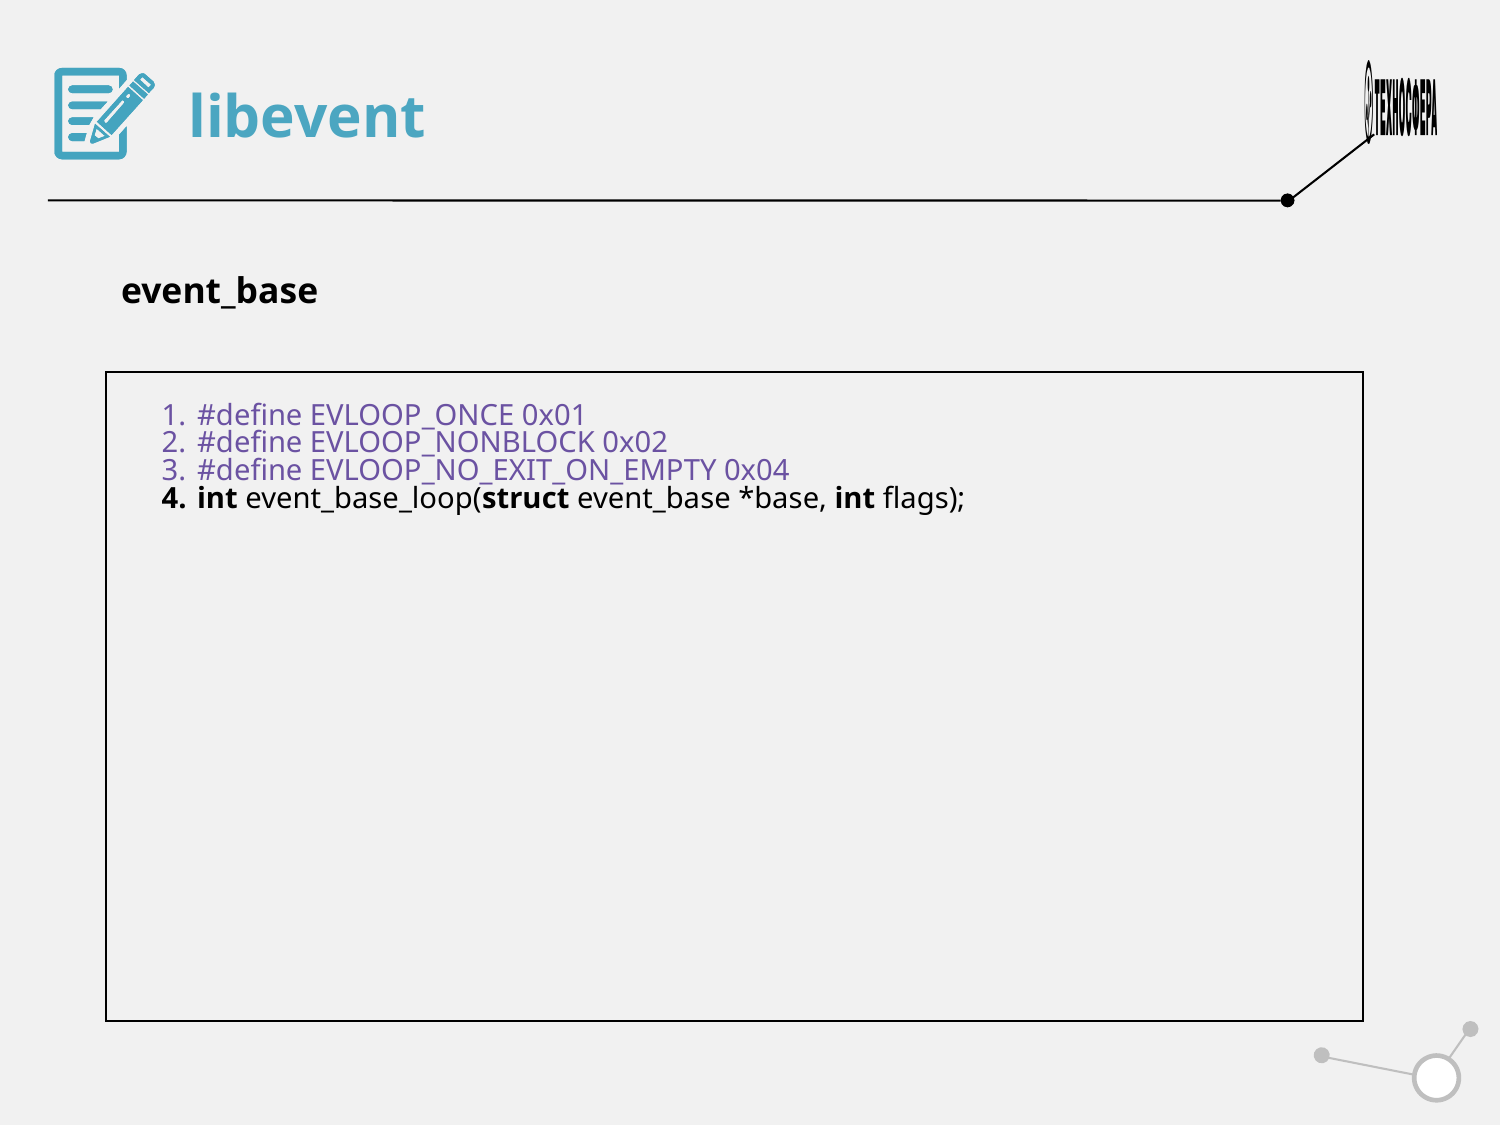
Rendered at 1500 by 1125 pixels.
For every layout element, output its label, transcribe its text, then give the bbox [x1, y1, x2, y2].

text_box [1404, 1047, 1468, 1108]
text_box event_base [106, 241, 1363, 342]
text_box libevent [173, 42, 1281, 185]
picture [1363, 23, 1442, 185]
text_box #define EVLOOP_ONCE 0x01 #define EVLOOP_NONBLOCK 0x02 #define EVLOOP_NO_EXIT_ON_EMPTY 0x04 int event_base_loop(struct event_base *base, int flags); [146, 395, 1338, 1000]
